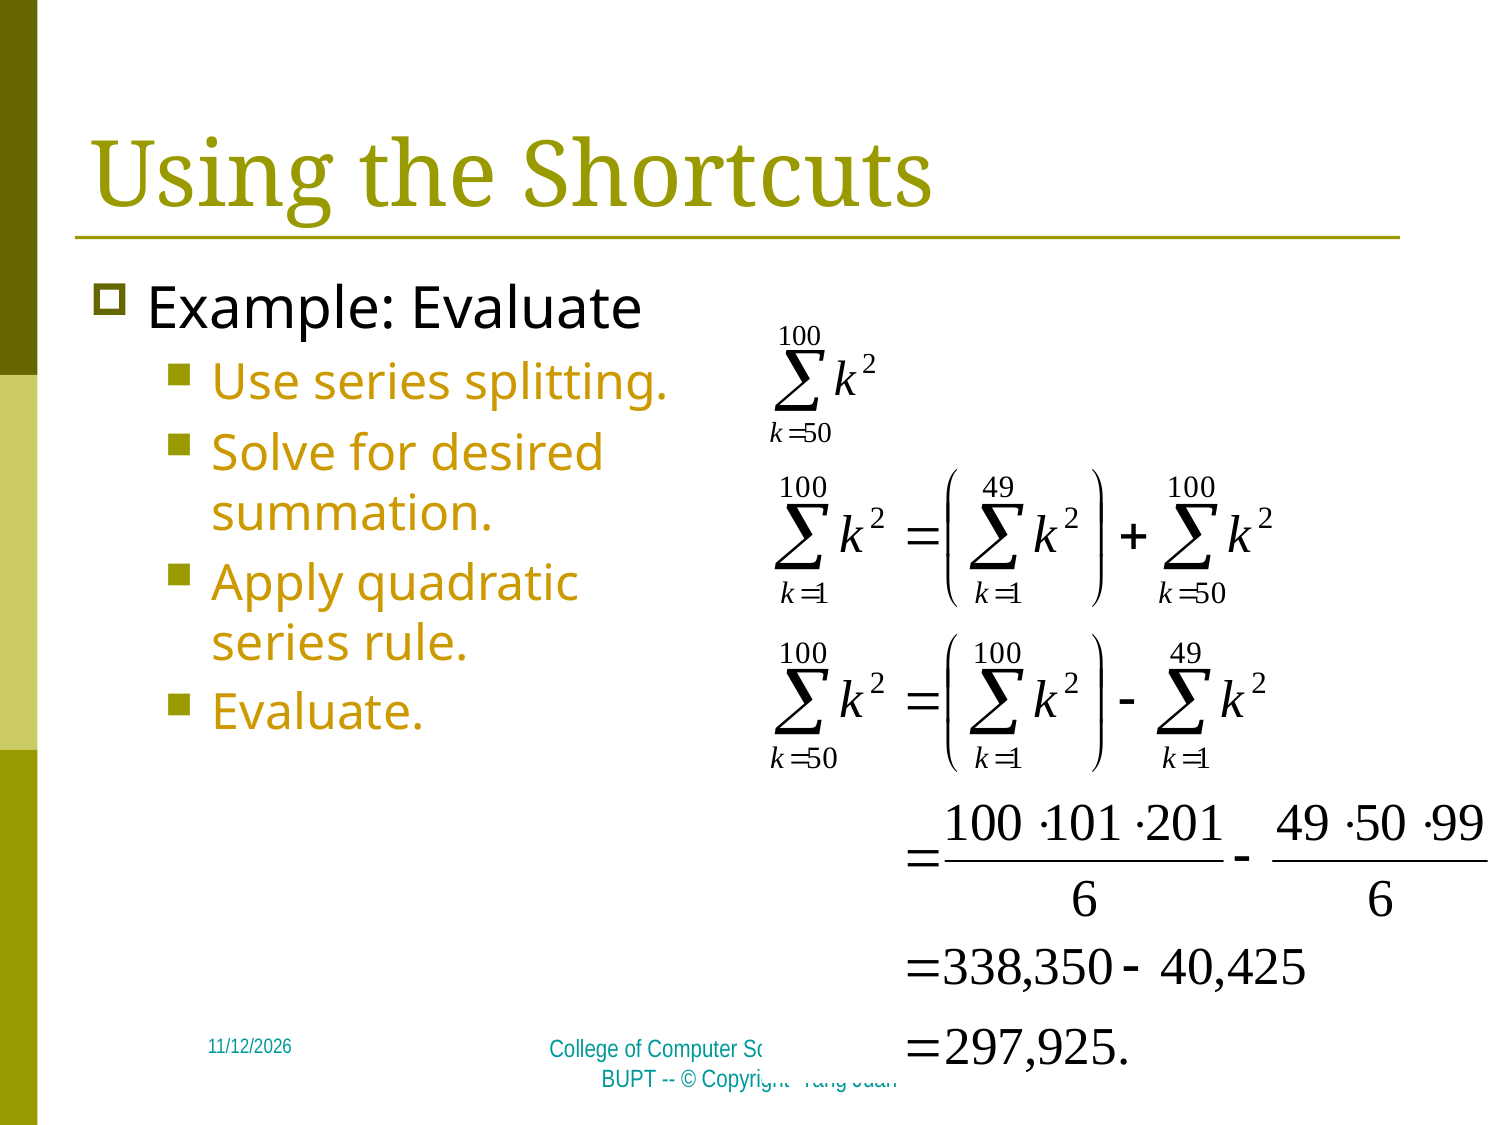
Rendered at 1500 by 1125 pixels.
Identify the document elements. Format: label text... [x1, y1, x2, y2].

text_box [761, 312, 890, 454]
title Using the Shortcuts [75, 45, 1425, 233]
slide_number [75, 1025, 425, 1100]
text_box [761, 460, 1500, 1084]
footer College of Computer Science & Technology, BUPT -- © Copyright Yang Juan [512, 1025, 988, 1100]
list Example: Evaluate . Use series splitting. Solve for desired summation. Apply quadratic series rule. Evaluate. [75, 262, 1425, 1006]
